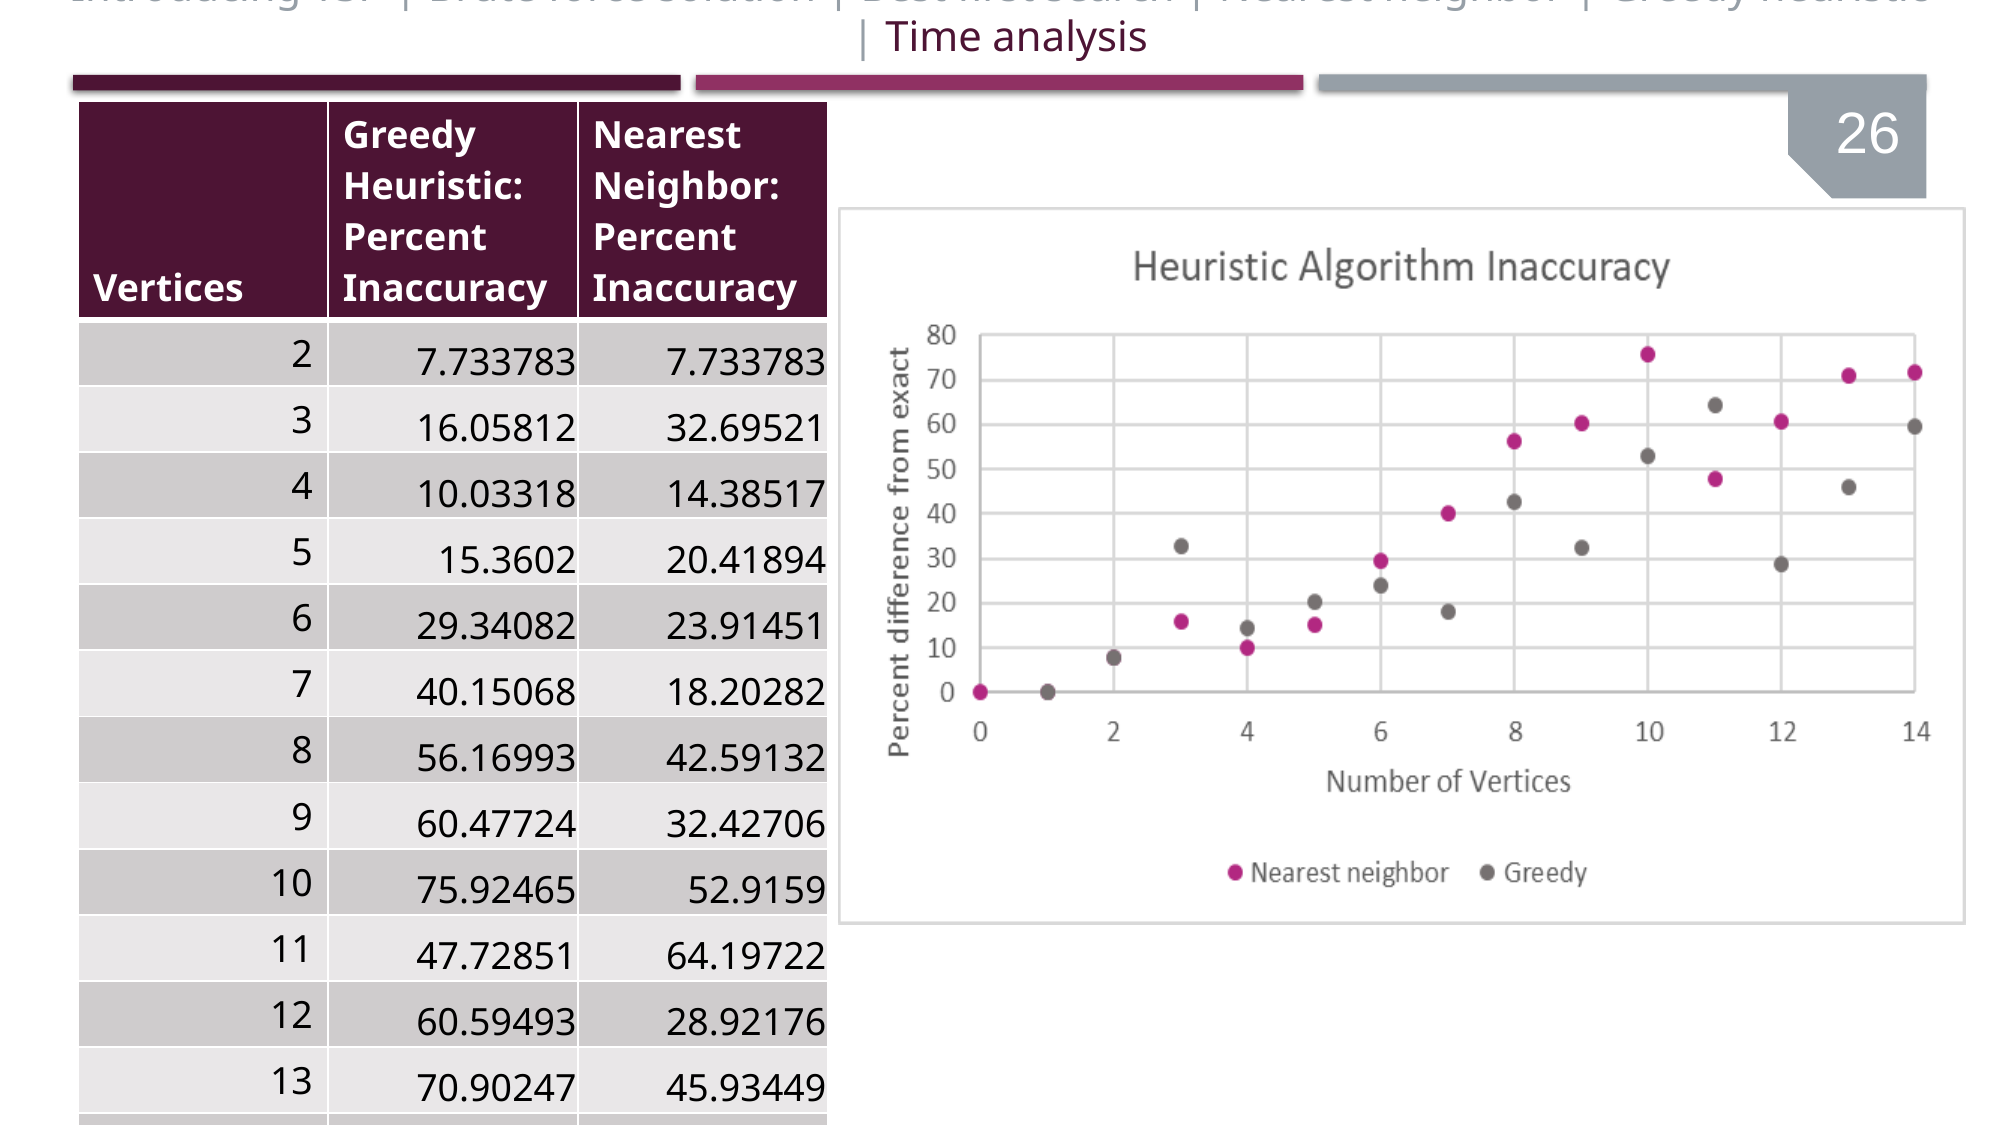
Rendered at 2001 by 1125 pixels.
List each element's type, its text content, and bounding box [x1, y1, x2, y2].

table_cell 9 [79, 783, 327, 848]
table_cell 75.92465 [329, 850, 577, 914]
table_cell 52.9159 [579, 850, 827, 914]
table_cell 60.59493 [329, 982, 577, 1046]
table_cell 14.38517 [579, 453, 827, 517]
table_cell 60.47724 [329, 783, 577, 848]
table_header Vertices [79, 102, 327, 317]
table_header Nearest Neighbor: Percent Inaccuracy [579, 102, 827, 317]
table_cell 2 [79, 323, 327, 385]
table_cell 10.03318 [329, 453, 577, 517]
table_cell 7.733783 [579, 323, 827, 385]
table_cell 28.92176 [579, 982, 827, 1046]
table_cell 4 [79, 453, 327, 517]
table_cell 13 [79, 1048, 327, 1112]
table_cell 56.16993 [329, 717, 577, 782]
text_box 26 [1786, 81, 1929, 201]
table_cell 6 [79, 585, 327, 649]
table_cell 40.15068 [329, 651, 577, 716]
picture [837, 207, 1967, 925]
table_cell 10 [79, 850, 327, 914]
table_cell 20.41894 [579, 519, 827, 583]
table_cell 7.733783 [329, 323, 577, 385]
table_cell 16.05812 [329, 387, 577, 451]
table_cell 29.34082 [329, 585, 577, 649]
table_cell 32.69521 [579, 387, 827, 451]
table_cell 8 [79, 717, 327, 782]
table_header Greedy Heuristic: Percent Inaccuracy [329, 102, 577, 317]
table_cell 23.91451 [579, 585, 827, 649]
table_cell 18.20282 [579, 651, 827, 716]
table_cell 32.42706 [579, 783, 827, 848]
text_box Introducing TSP | Brute force solution | Best first search | Nearest neighbor | Greedy heuristic | Time analysis [47, 0, 1953, 76]
table_cell 7 [79, 651, 327, 716]
table_cell 11 [79, 916, 327, 980]
table_cell 15.3602 [329, 519, 577, 583]
table_cell 59.65423 [579, 1114, 827, 1125]
table_cell 14 [79, 1114, 327, 1125]
table_cell 47.72851 [329, 916, 577, 980]
table_cell 45.93449 [579, 1048, 827, 1112]
table_cell 3 [79, 387, 327, 451]
table_cell 5 [79, 519, 327, 583]
table_cell 42.59132 [579, 717, 827, 782]
table_cell 70.90247 [329, 1048, 577, 1112]
table_cell 64.19722 [579, 916, 827, 980]
table_cell 12 [79, 982, 327, 1046]
table_cell 71.59878 [329, 1114, 577, 1125]
